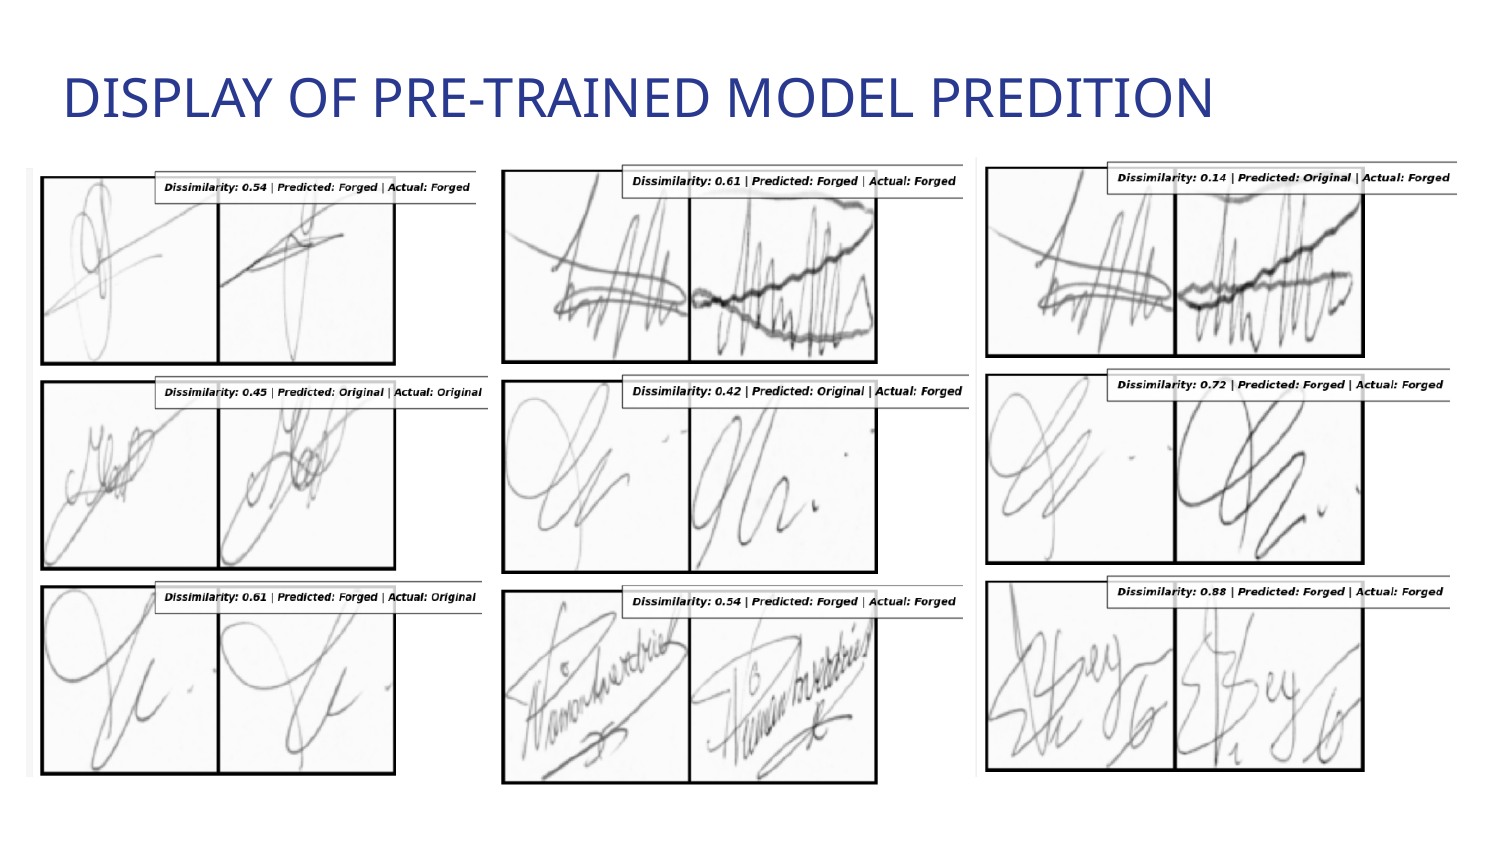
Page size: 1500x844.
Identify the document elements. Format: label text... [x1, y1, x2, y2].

picture [497, 157, 1483, 785]
title DISPLAY OF PRE-TRAINED MODEL PREDITION [47, 19, 1362, 144]
picture [26, 166, 488, 777]
